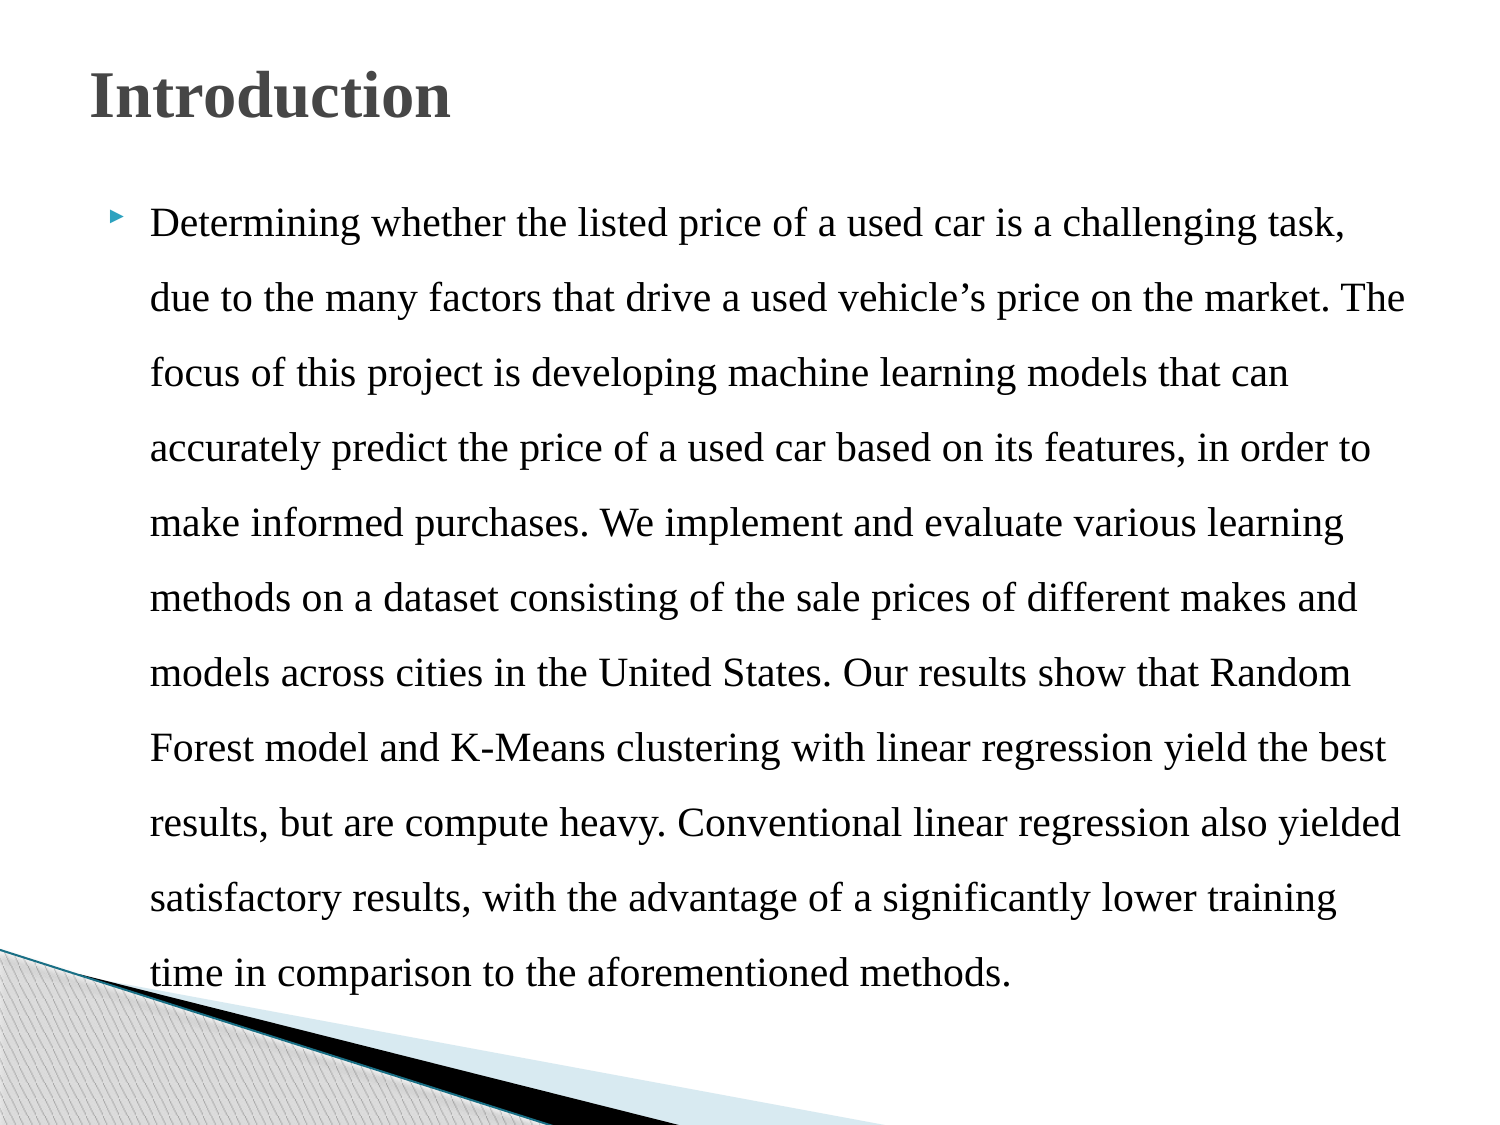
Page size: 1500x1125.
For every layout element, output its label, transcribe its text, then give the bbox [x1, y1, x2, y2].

list Determining whether the listed price of a used car is a challenging task, due to the many factors that drive a used vehicle’s price on the market. The focus of this project is developing machine learning models that can accurately predict the price of a used car based on its features, in order to make informed purchases. We implement and evaluate various learning methods on a dataset consisting of the sale prices of different makes and models across cities in the United States. Our results show that Random Forest model and K-Means clustering with linear regression yield the best results, but are compute heavy. Conventional linear regression also yielded satisfactory results, with the advantage of a significantly lower training time in comparison to the aforementioned methods. [75, 162, 1425, 1005]
title Introduction [75, 45, 1425, 138]
